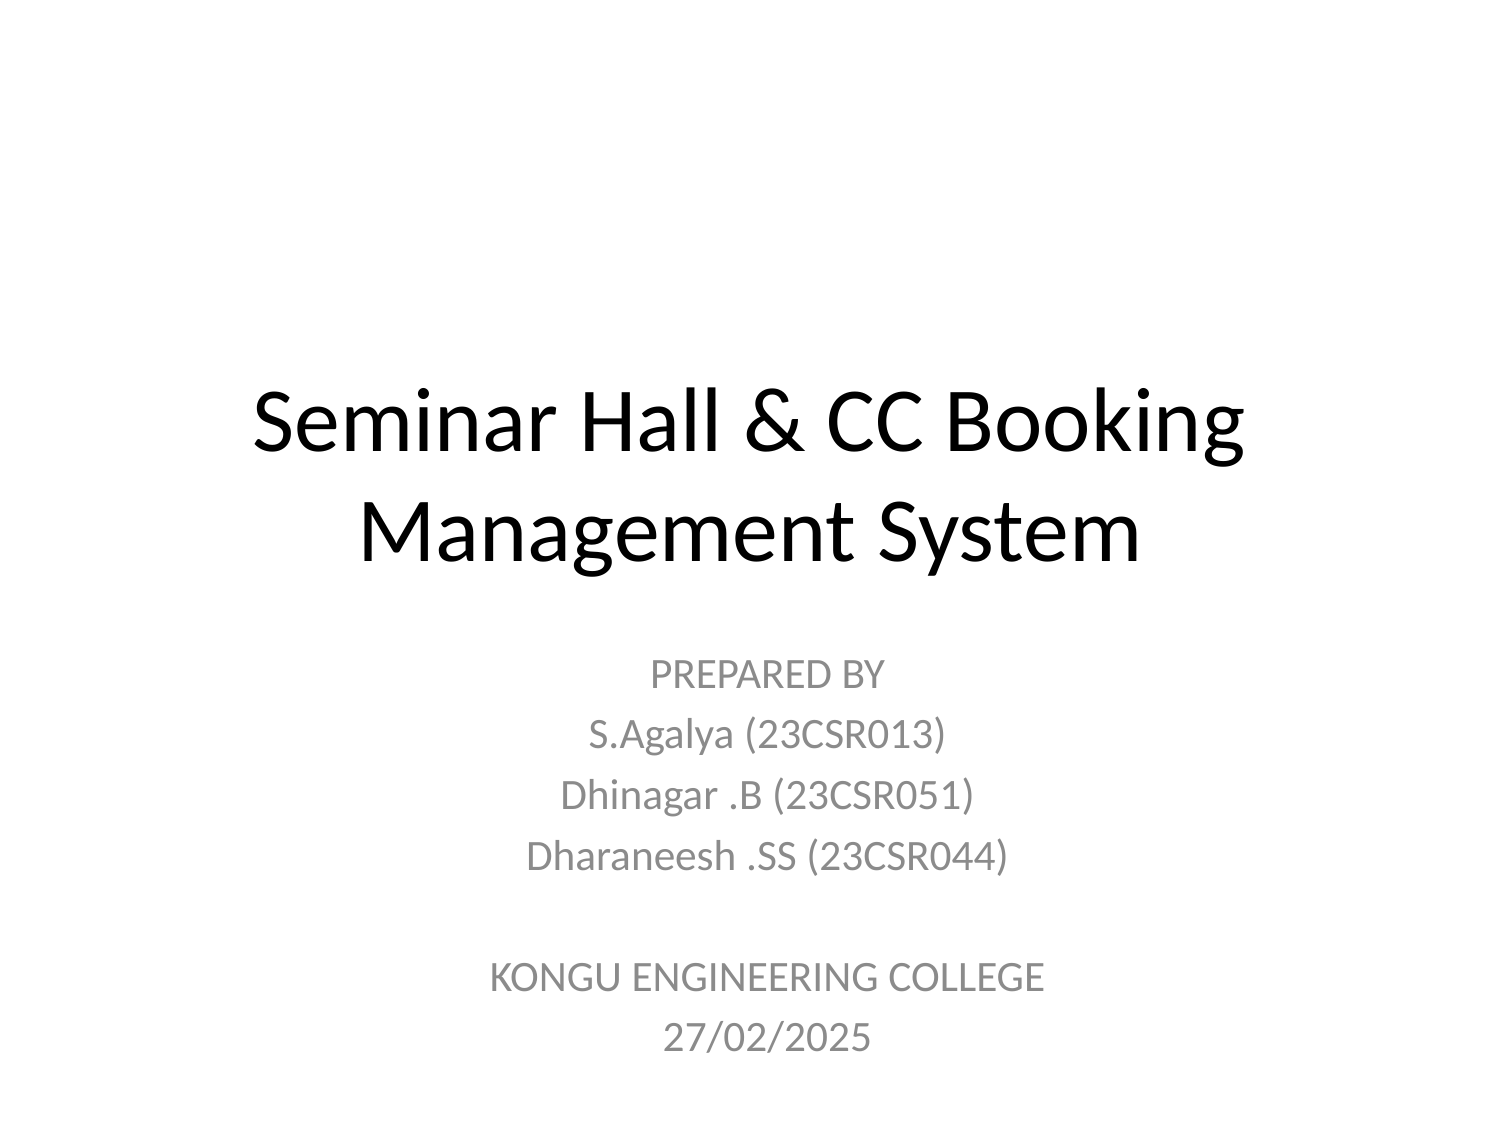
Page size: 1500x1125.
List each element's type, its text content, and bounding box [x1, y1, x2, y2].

subtitle PREPARED BY S.Agalya (23CSR013) Dhinagar .B (23CSR051) Dharaneesh .SS (23CSR044) KONGU ENGINEERING COLLEGE 27/02/2025 [225, 637, 1310, 1072]
title Seminar Hall & CC Booking Management System [112, 349, 1388, 591]
